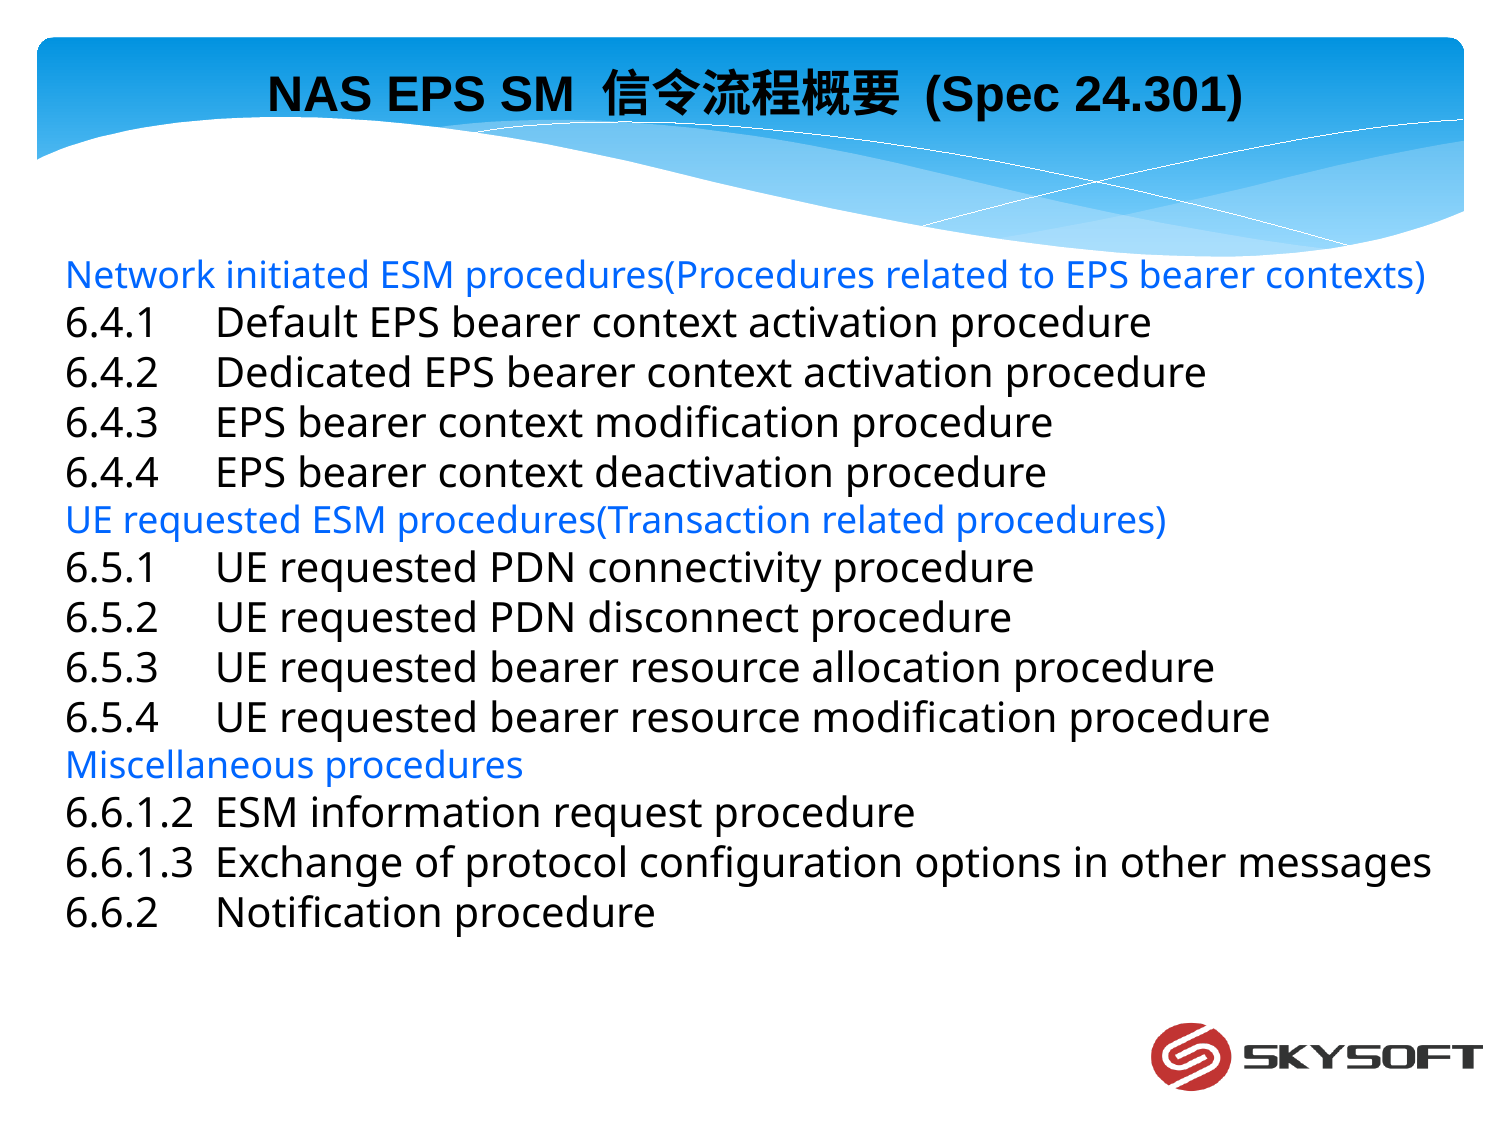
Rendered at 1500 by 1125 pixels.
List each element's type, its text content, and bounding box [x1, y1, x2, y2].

text_box NAS EPS SM 信令流程概要 (Spec 24.301) [252, 54, 1273, 130]
text_box Network initiated ESM procedures(Procedures related to EPS bearer contexts) 6.4.1 Default EPS bearer context activation procedure 6.4.2 Dedicated EPS bearer context activation procedure 6.4.3 EPS bearer context modification procedure 6.4.4 EPS bearer context deactivation procedure UE requested ESM procedures(Transaction related procedures) 6.5.1 UE requested PDN connectivity procedure 6.5.2 UE requested PDN disconnect procedure 6.5.3 UE requested bearer resource allocation procedure 6.5.4 UE requested bearer resource modification procedure Miscellaneous procedures 6.6.1.2 ESM information request procedure 6.6.1.3 Exchange of protocol configuration options in other messages 6.6.2 Notification procedure [49, 243, 1475, 944]
picture [1145, 1021, 1483, 1092]
